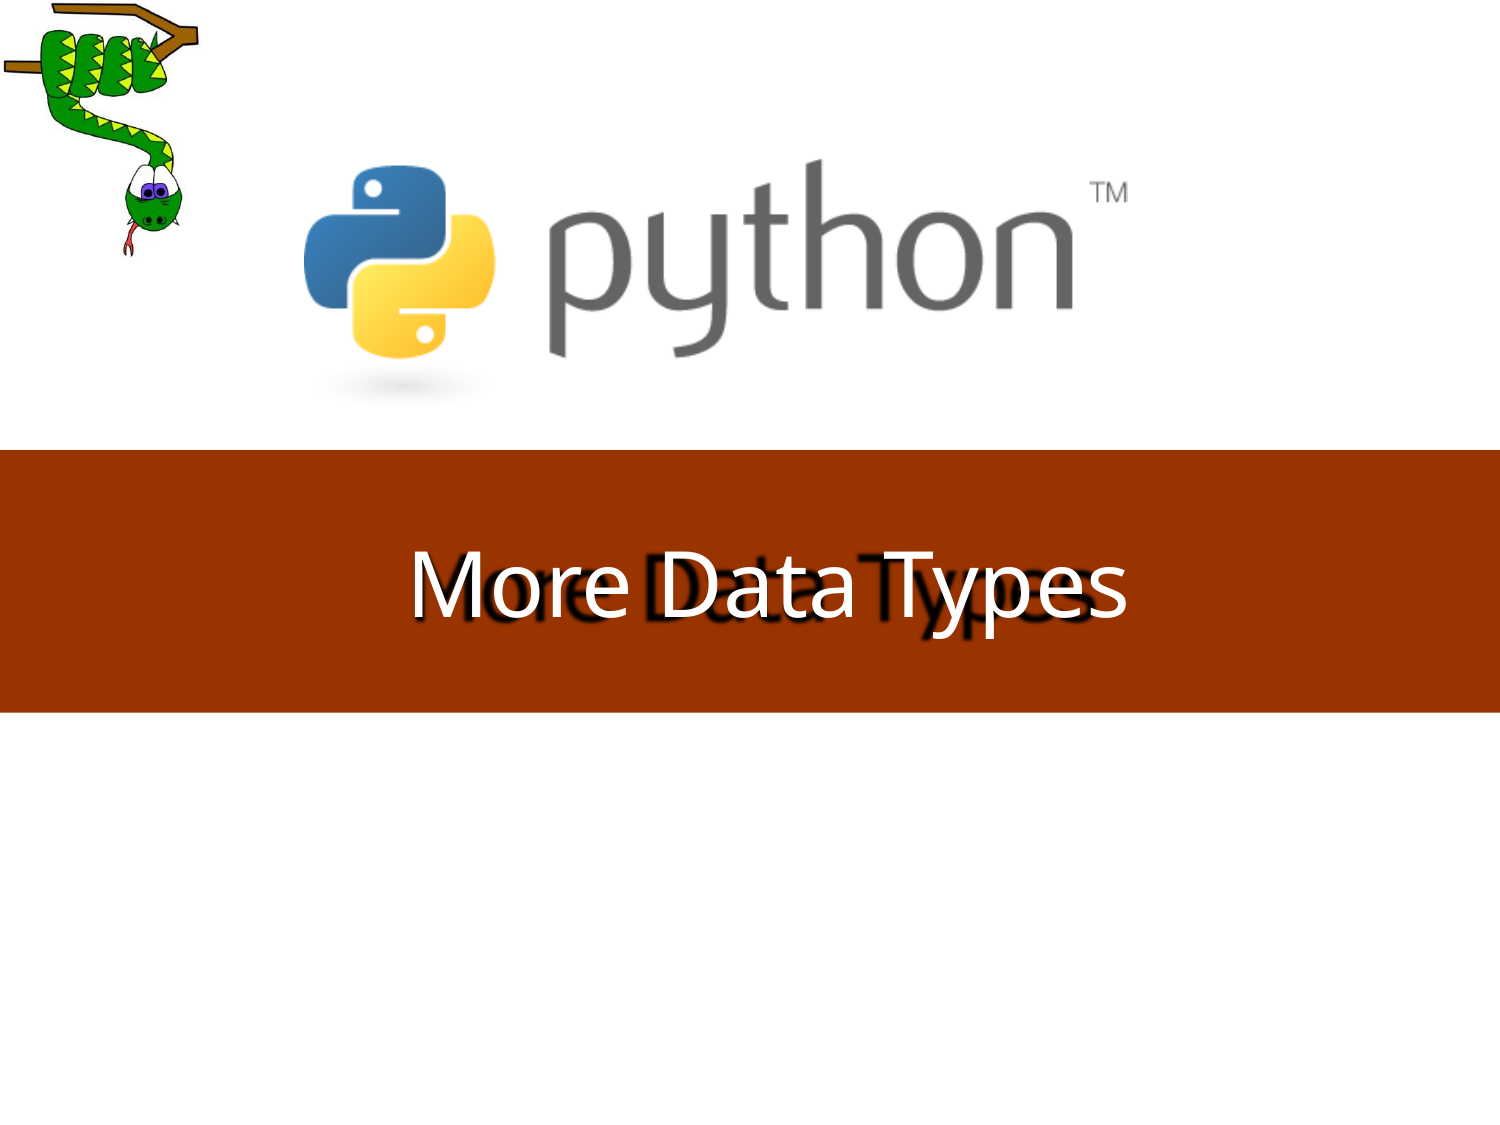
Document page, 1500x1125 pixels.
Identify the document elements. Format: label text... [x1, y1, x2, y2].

picture [349, 496, 1158, 645]
picture [304, 159, 1128, 408]
title More Data Types [257, 523, 1243, 714]
picture [0, 0, 202, 262]
